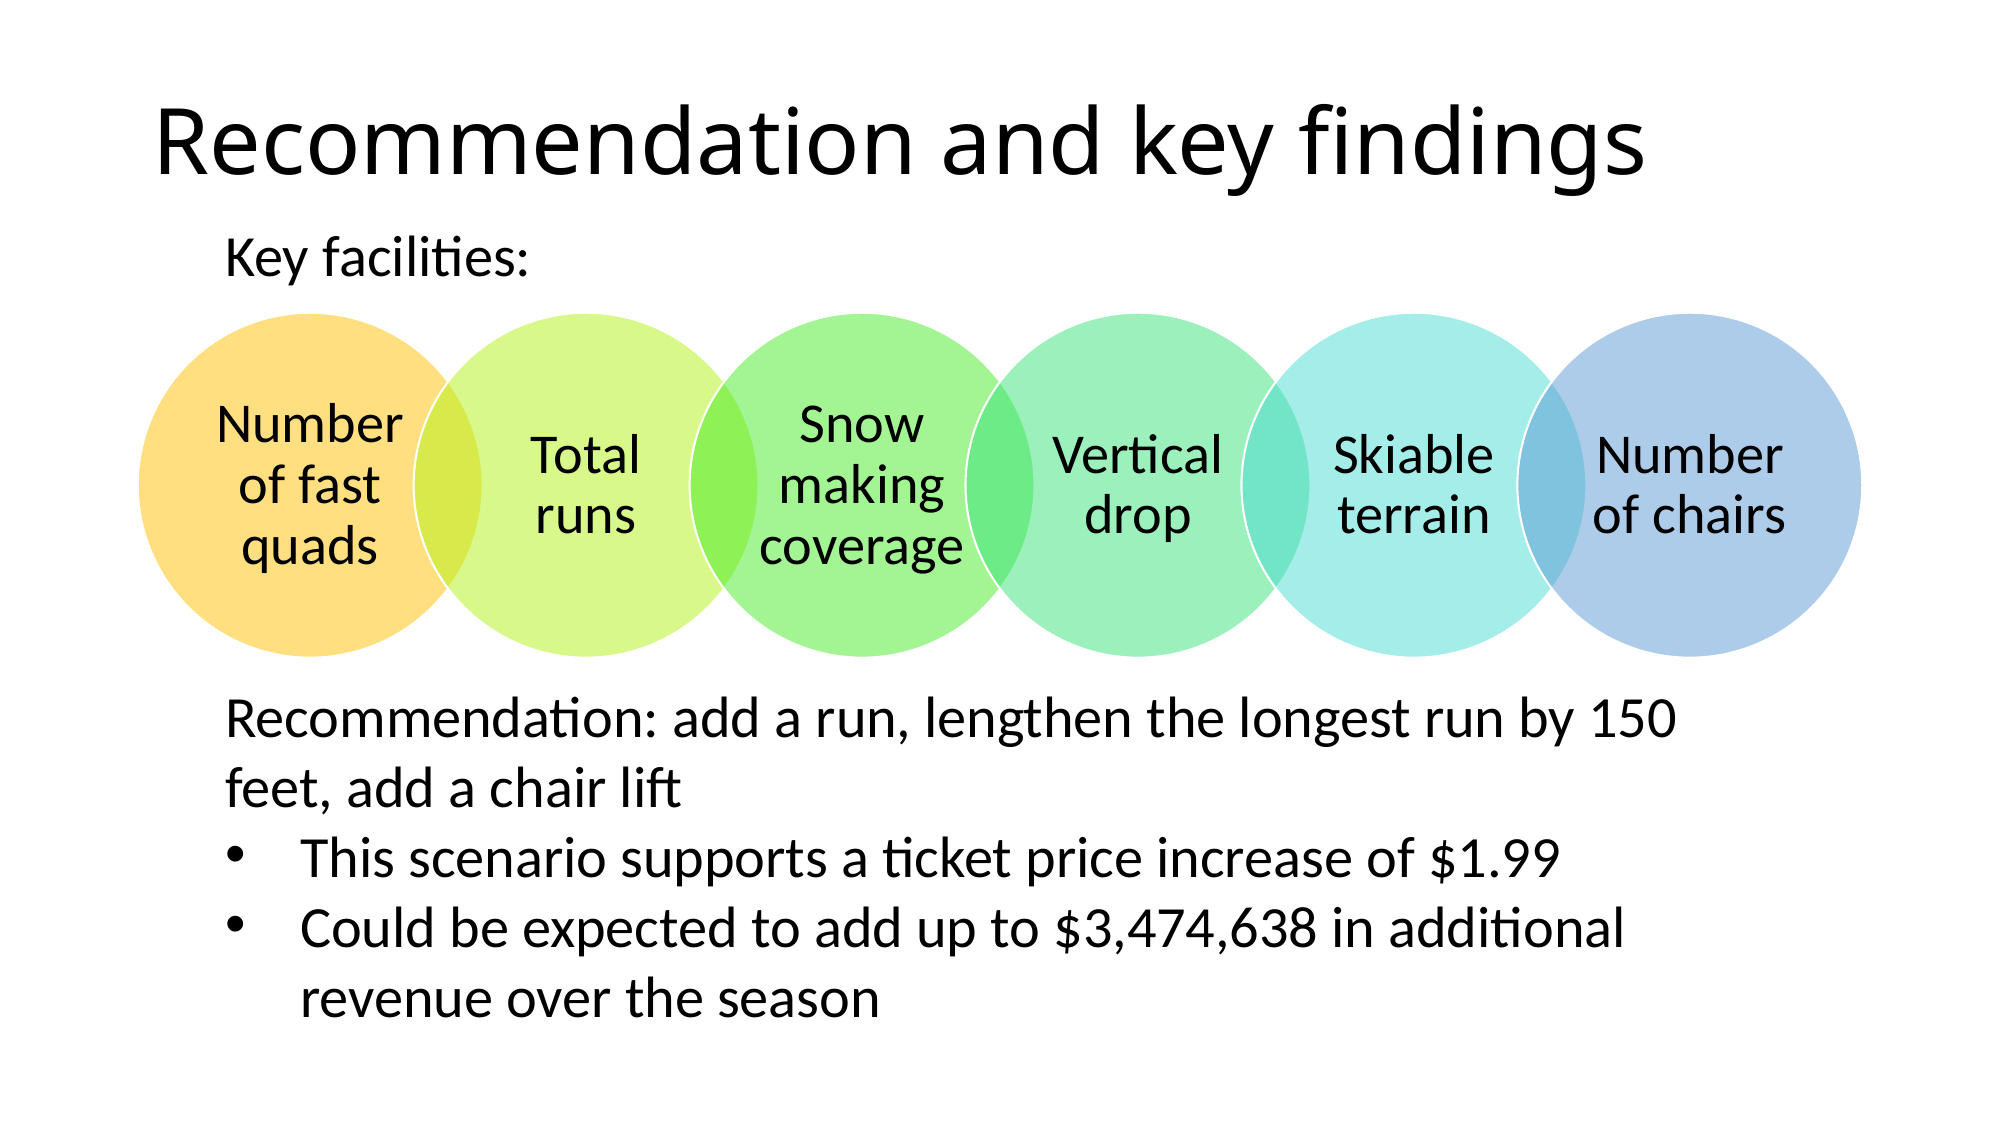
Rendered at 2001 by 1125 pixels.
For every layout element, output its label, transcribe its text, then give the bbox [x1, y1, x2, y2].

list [137, 204, 1863, 767]
text_box Recommendation: add a run, lengthen the longest run by 150 feet, add a chair lift This scenario supports a ticket price increase of $1.99 Could be expected to add up to $3,474,638 in additional revenue over the season [210, 767, 1735, 1037]
title Recommendation and key findings [137, 36, 1863, 204]
